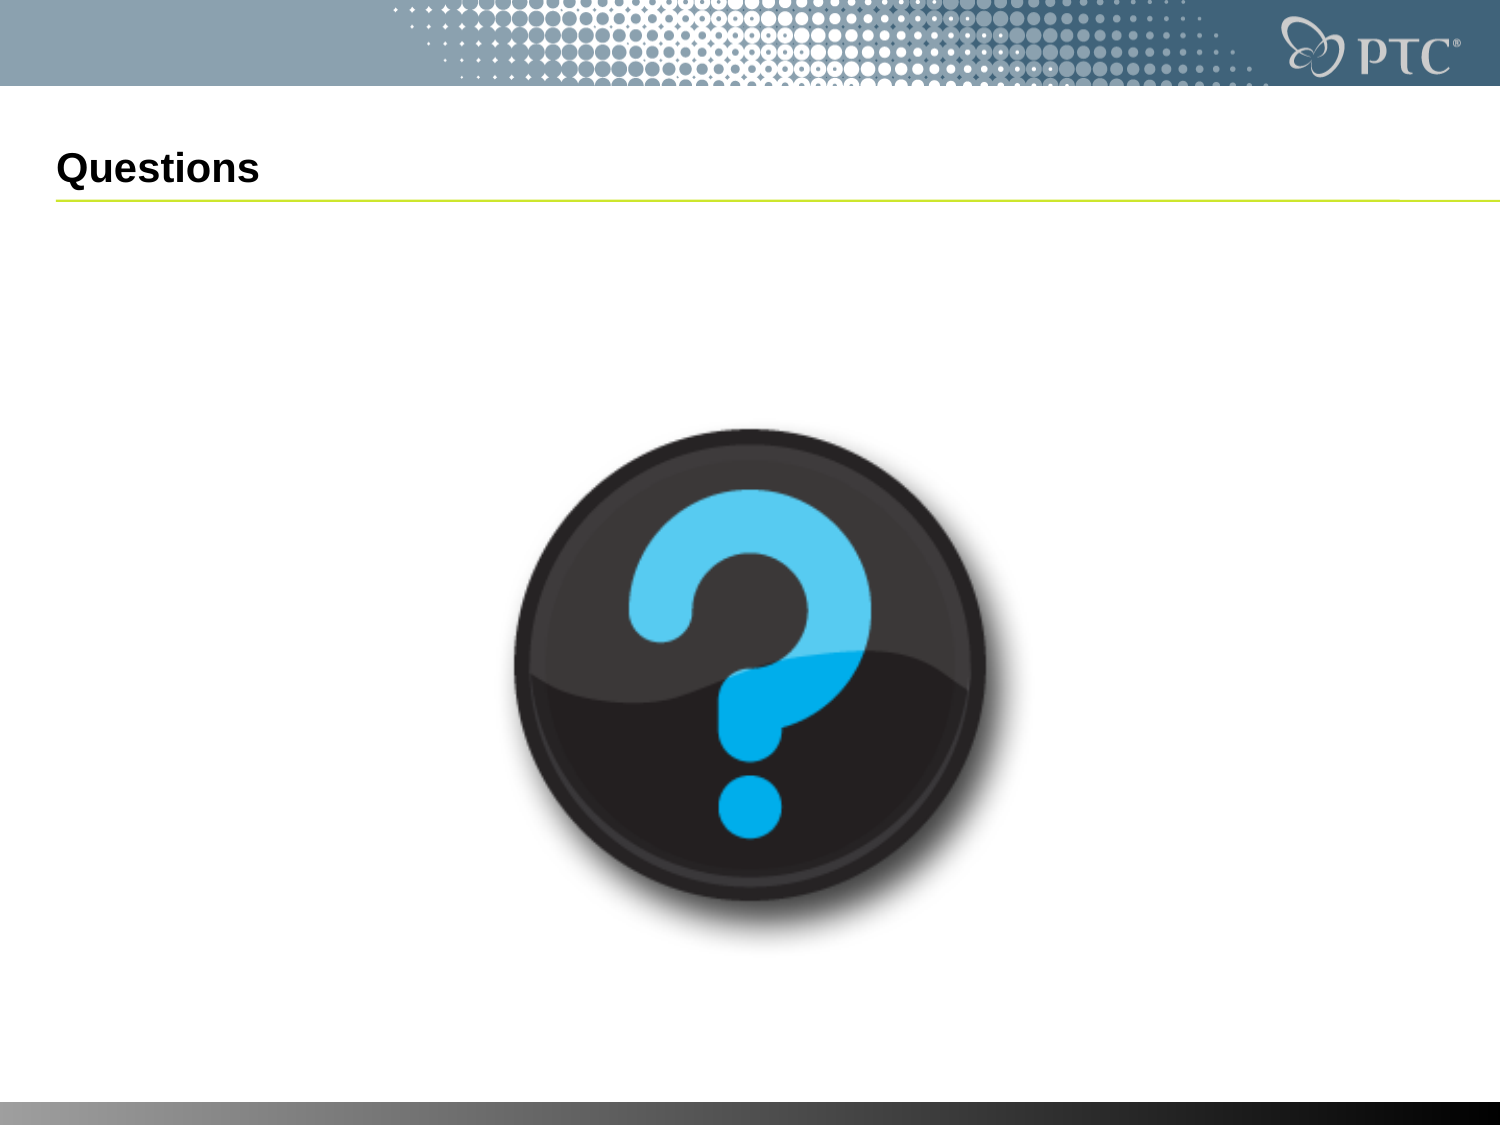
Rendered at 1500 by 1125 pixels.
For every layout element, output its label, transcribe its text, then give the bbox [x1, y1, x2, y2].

title Questions [55, 127, 1442, 191]
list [448, 365, 1049, 966]
picture [0, 0, 1500, 86]
